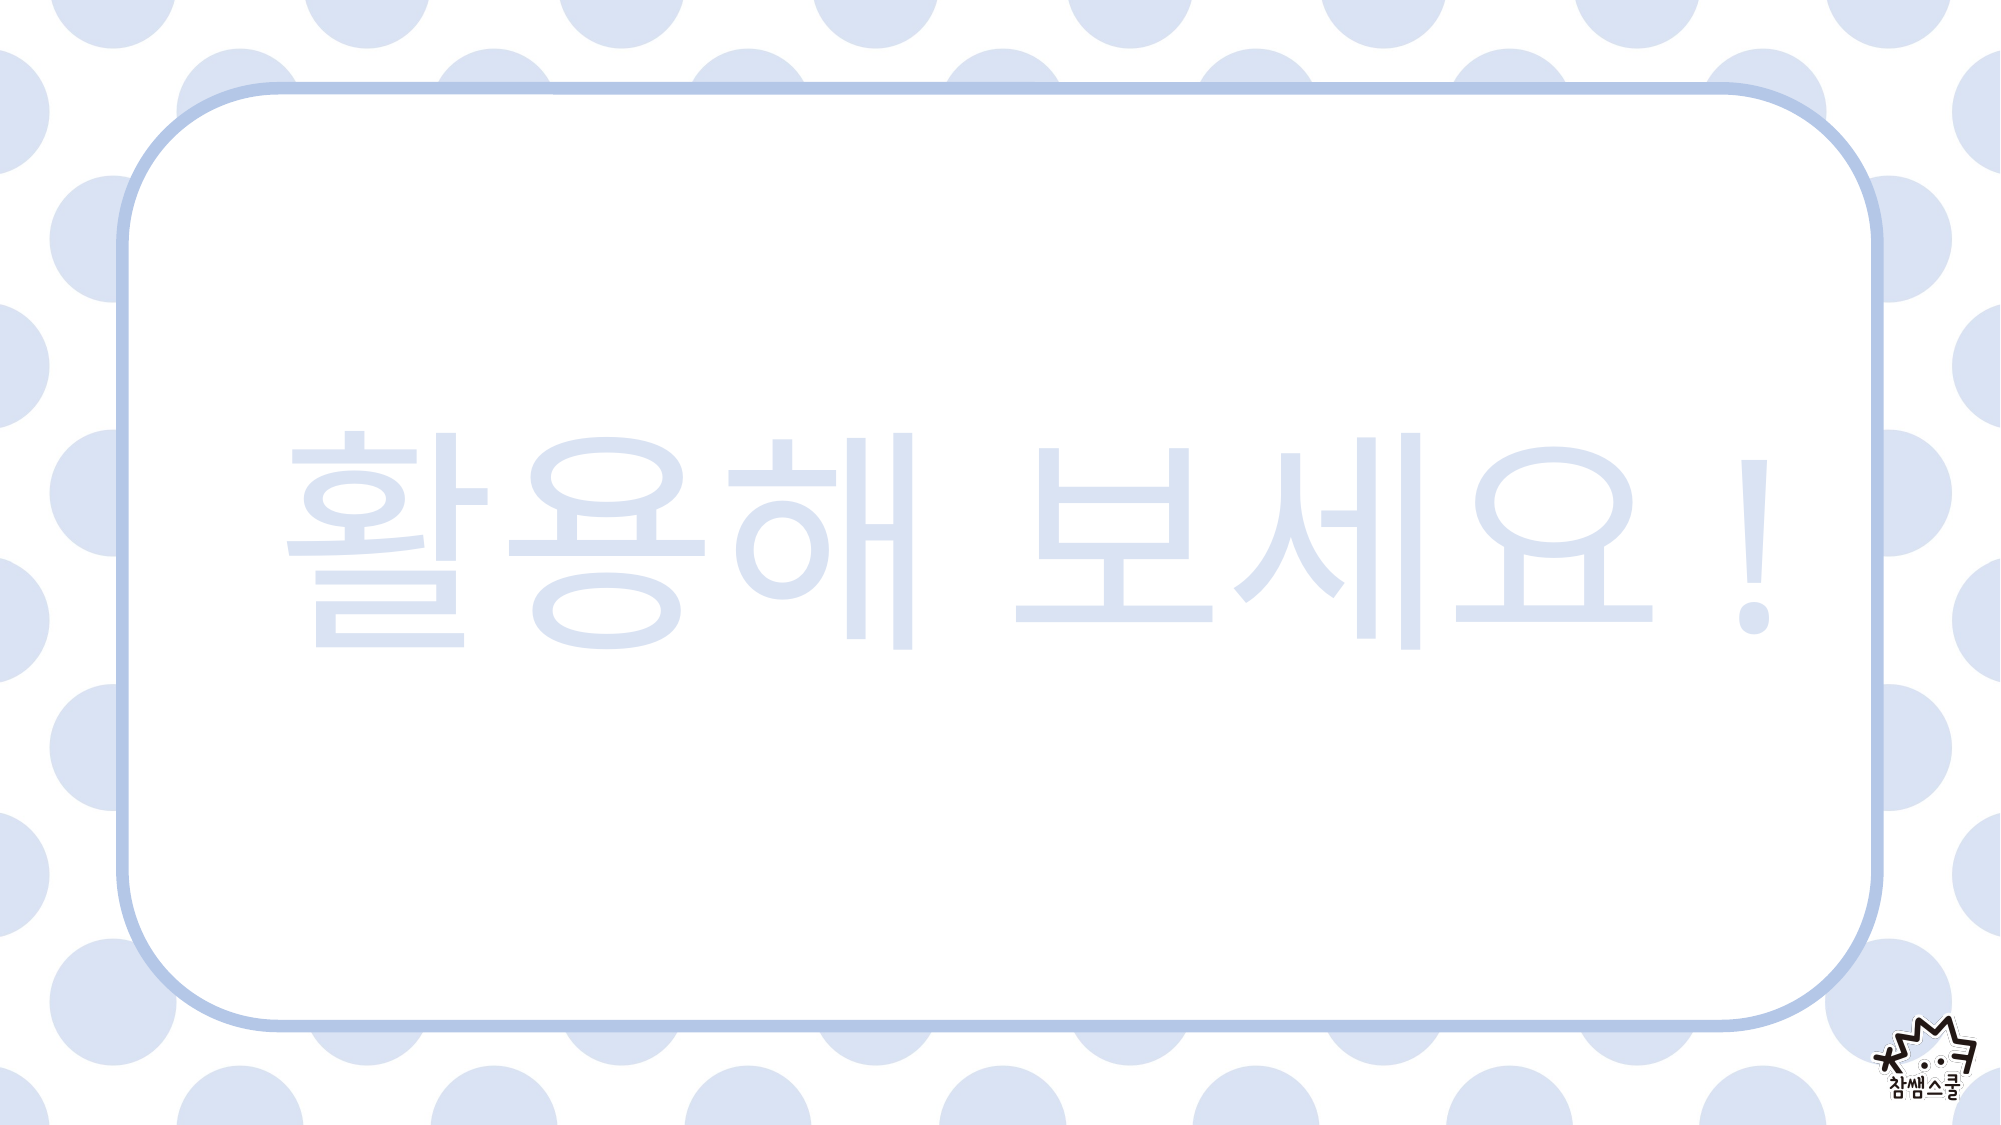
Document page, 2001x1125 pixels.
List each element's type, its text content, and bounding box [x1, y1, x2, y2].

title 활용해 보세요! [249, 299, 1750, 692]
picture [0, 0, 2001, 1125]
text_box [121, 87, 1879, 1028]
